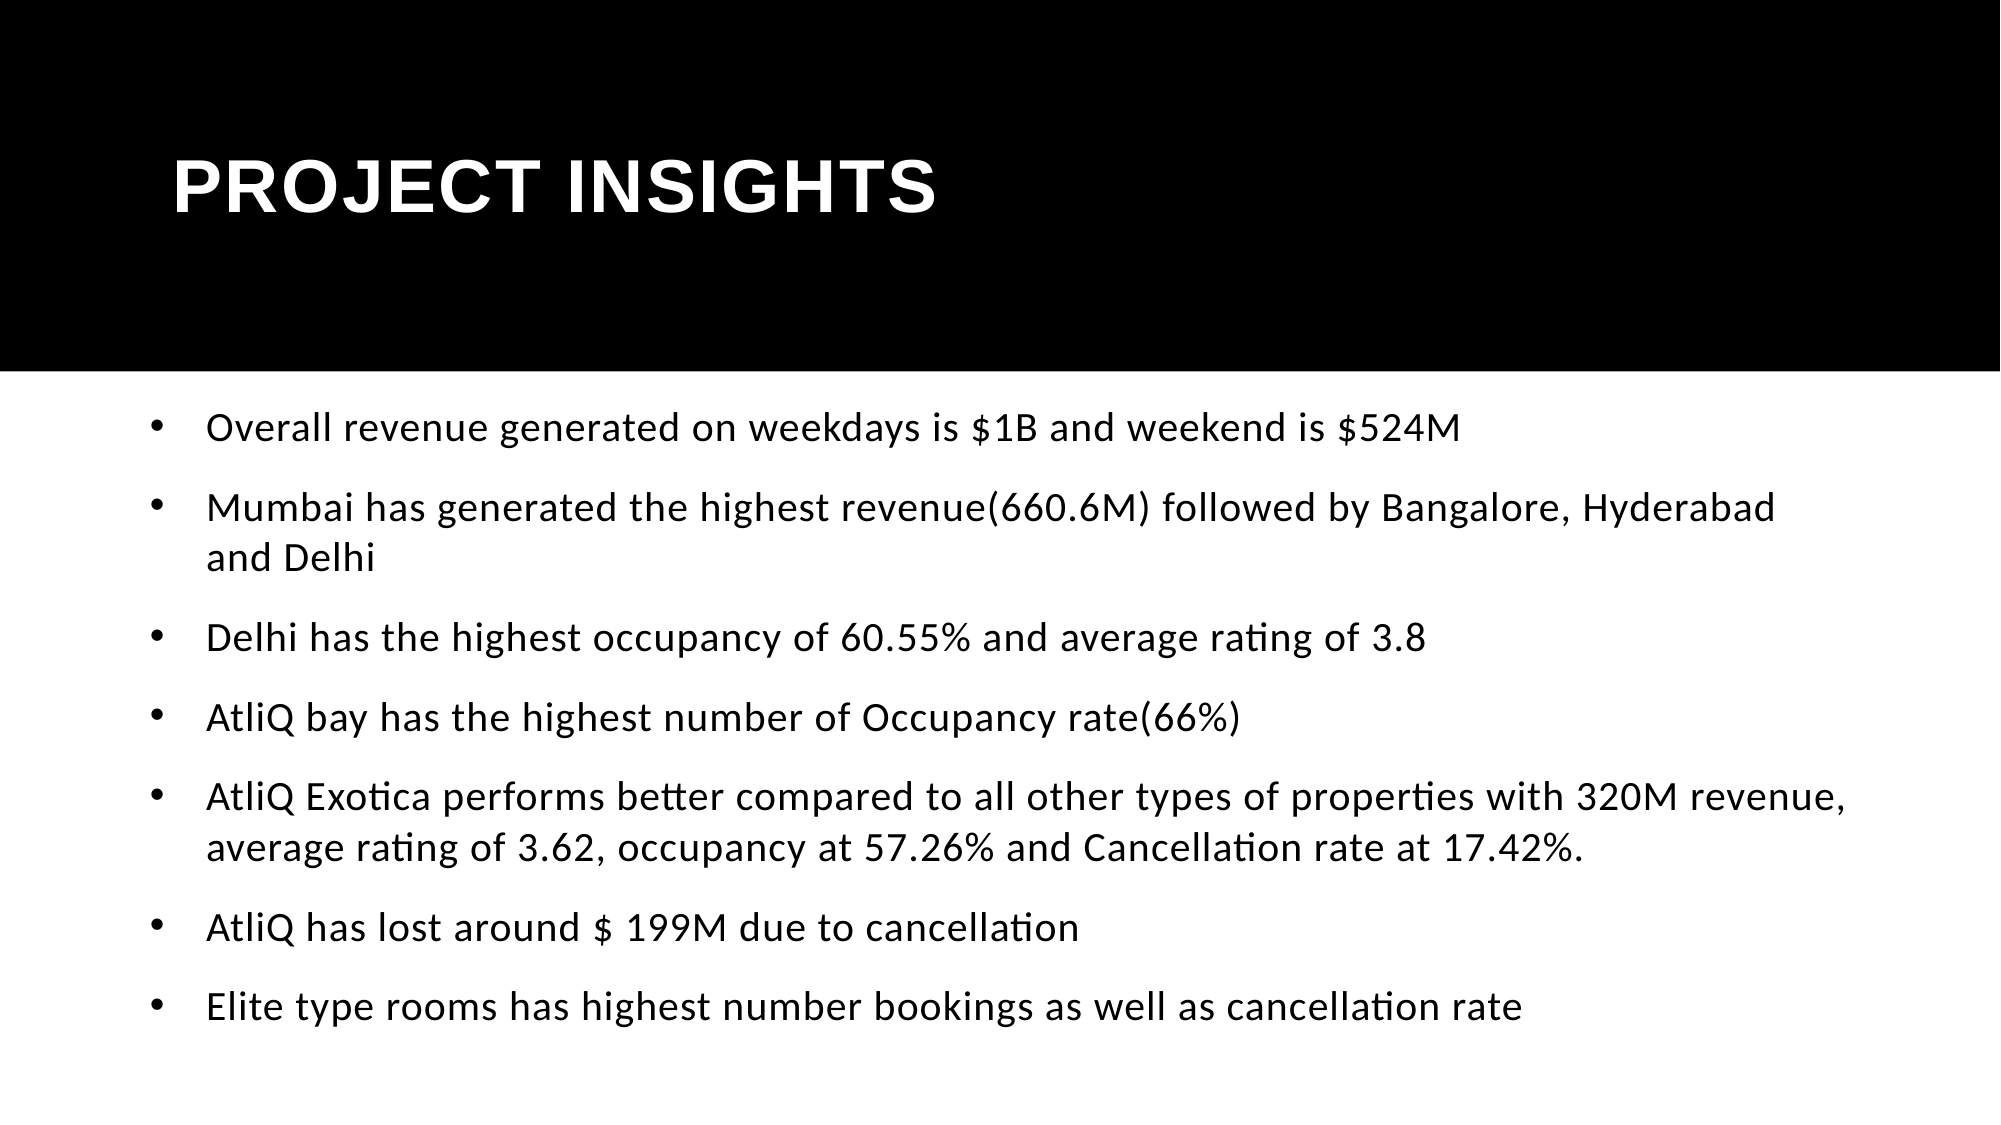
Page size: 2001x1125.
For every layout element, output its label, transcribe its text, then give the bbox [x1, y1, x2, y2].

list Overall revenue generated on weekdays is $1B and weekend is $524M Mumbai has generated the highest revenue(660.6M) followed by Bangalore, Hyderabad and Delhi Delhi has the highest occupancy of 60.55% and average rating of 3.8 AtliQ bay has the highest number of Occupancy rate(66%) AtliQ Exotica performs better compared to all other types of properties with 320M revenue, average rating of 3.62, occupancy at 57.26% and Cancellation rate at 17.42%. AtliQ has lost around $ 199M due to cancellation Elite type rooms has highest number bookings as well as cancellation rate [134, 391, 1872, 1093]
title Project Insights [157, 49, 1842, 328]
